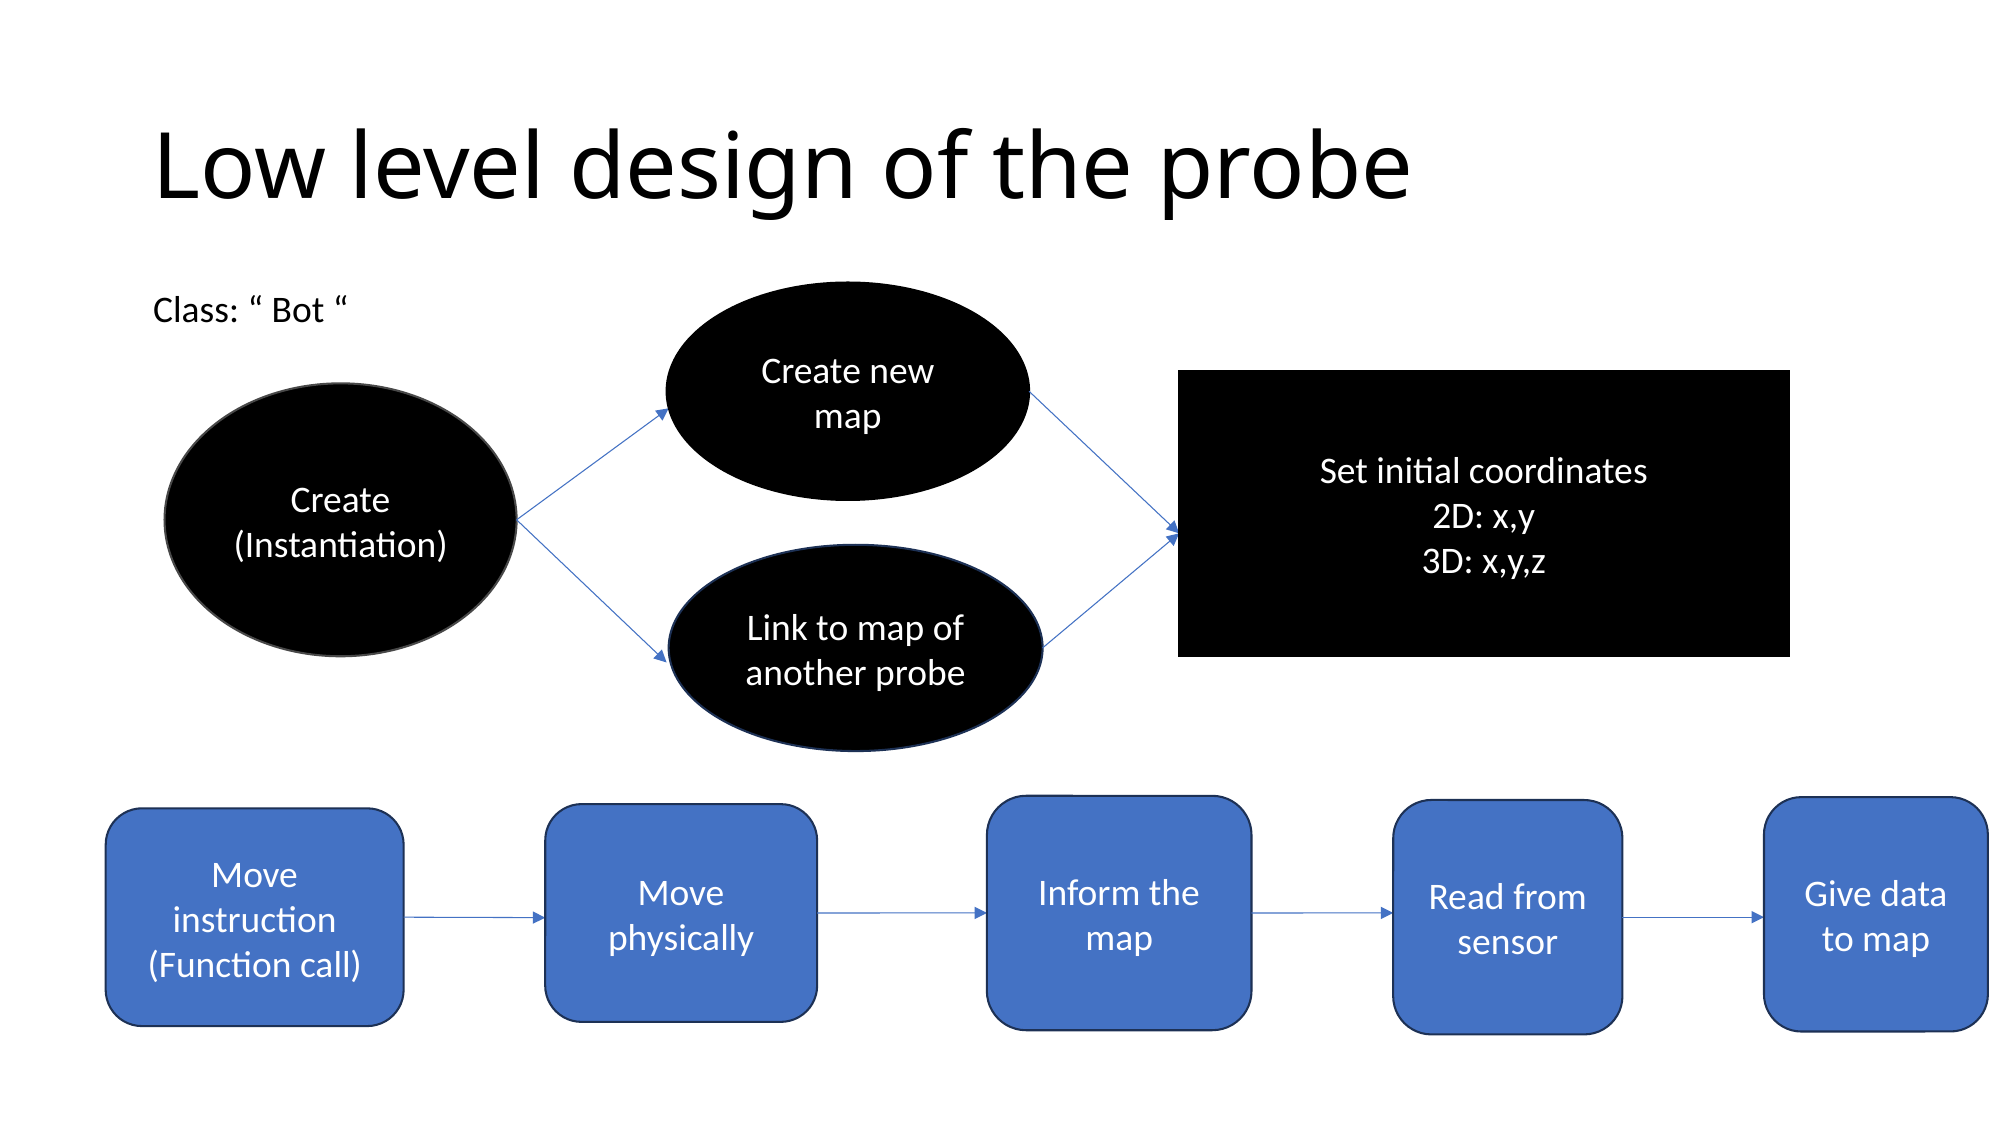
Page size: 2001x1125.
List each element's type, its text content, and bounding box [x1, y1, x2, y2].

text_box Move physically [544, 803, 819, 1023]
text_box Create new map [665, 281, 1030, 501]
text_box Give data to map [1762, 796, 1989, 1033]
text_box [1042, 533, 1180, 648]
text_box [516, 408, 669, 520]
text_box Read from sensor [1392, 798, 1624, 1036]
text_box Class: “ Bot “ [138, 277, 364, 382]
text_box Set initial coordinates 2D: x,y 3D: x,y,z [1178, 370, 1790, 657]
text_box Create (Instantiation) [163, 382, 516, 658]
text_box Move instruction (Function call) [104, 807, 405, 1028]
title Low level design of the probe [137, 59, 1863, 278]
text_box Link to map of another probe [667, 543, 1044, 753]
text_box Inform the map [985, 794, 1253, 1032]
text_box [516, 512, 667, 663]
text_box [1029, 383, 1180, 534]
